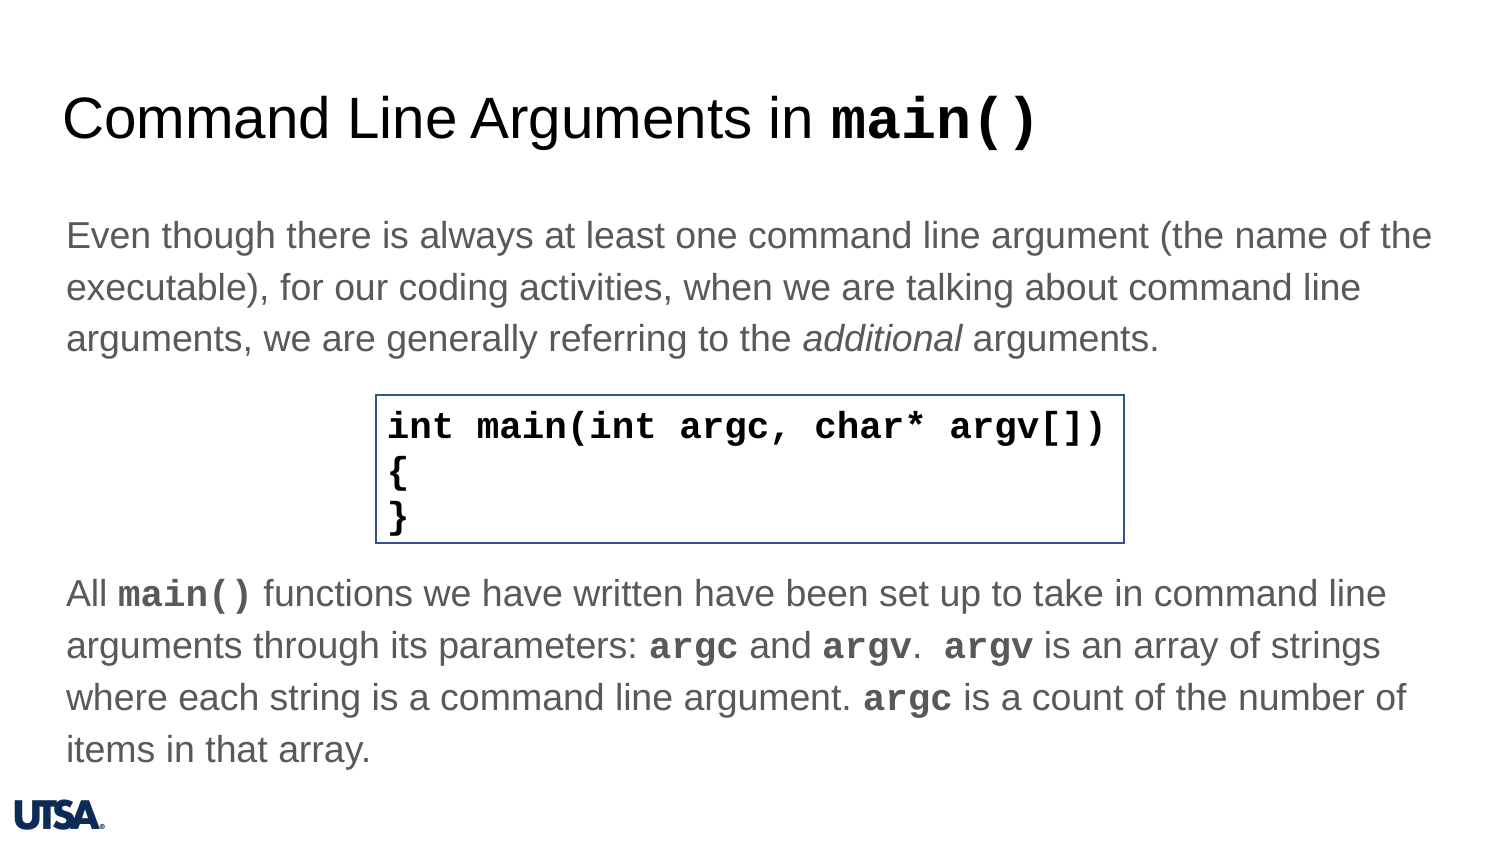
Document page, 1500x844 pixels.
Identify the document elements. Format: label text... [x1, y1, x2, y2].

list Even though there is always at least one command line argument (the name of the executable), for our coding activities, when we are talking about command line arguments, we are generally referring to the additional arguments. All main() functions we have written have been set up to take in command line arguments through its parameters: argc and argv. argv is an array of strings where each string is a command line argument. argc is a count of the number of items in that array. [51, 189, 1449, 771]
text_box int main(int argc, char* argv[]) { } [375, 395, 1125, 544]
title Command Line Arguments in main() [51, 72, 1449, 167]
picture [14, 799, 105, 830]
